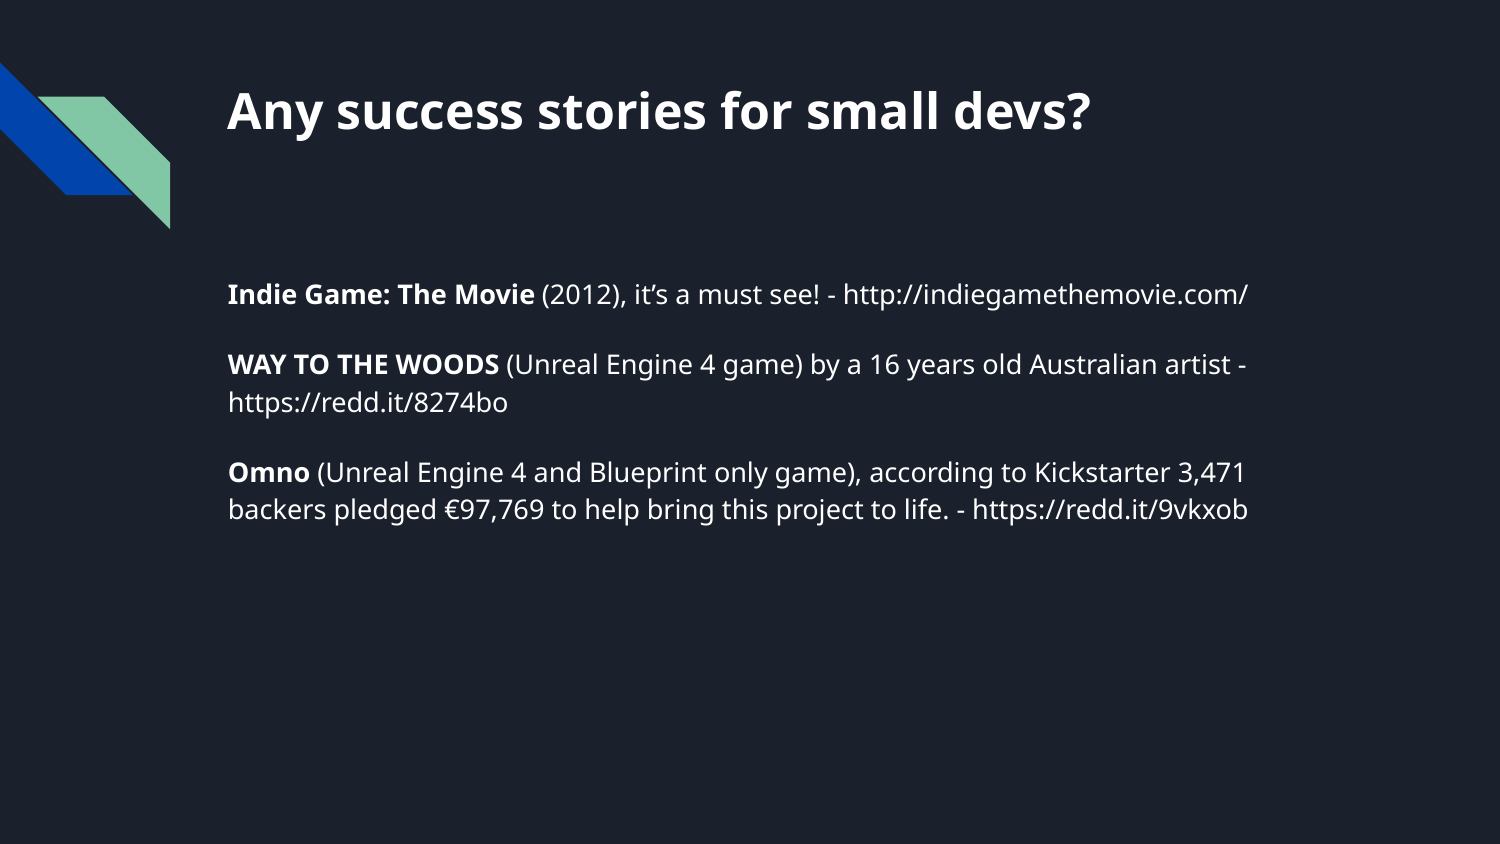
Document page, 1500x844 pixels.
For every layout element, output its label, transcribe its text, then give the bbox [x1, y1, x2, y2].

title Any success stories for small devs? [212, 64, 1368, 215]
list Indie Game: The Movie (2012), it’s a must see! - http://indiegamethemovie.com/ WAY TO THE WOODS (Unreal Engine 4 game) by a 16 years old Australian artist - https://redd.it/8274bo Omno (Unreal Engine 4 and Blueprint only game), according to Kickstarter 3,471 backers pledged €97,769 to help bring this project to life. - https://redd.it/9vkxob [212, 257, 1368, 735]
